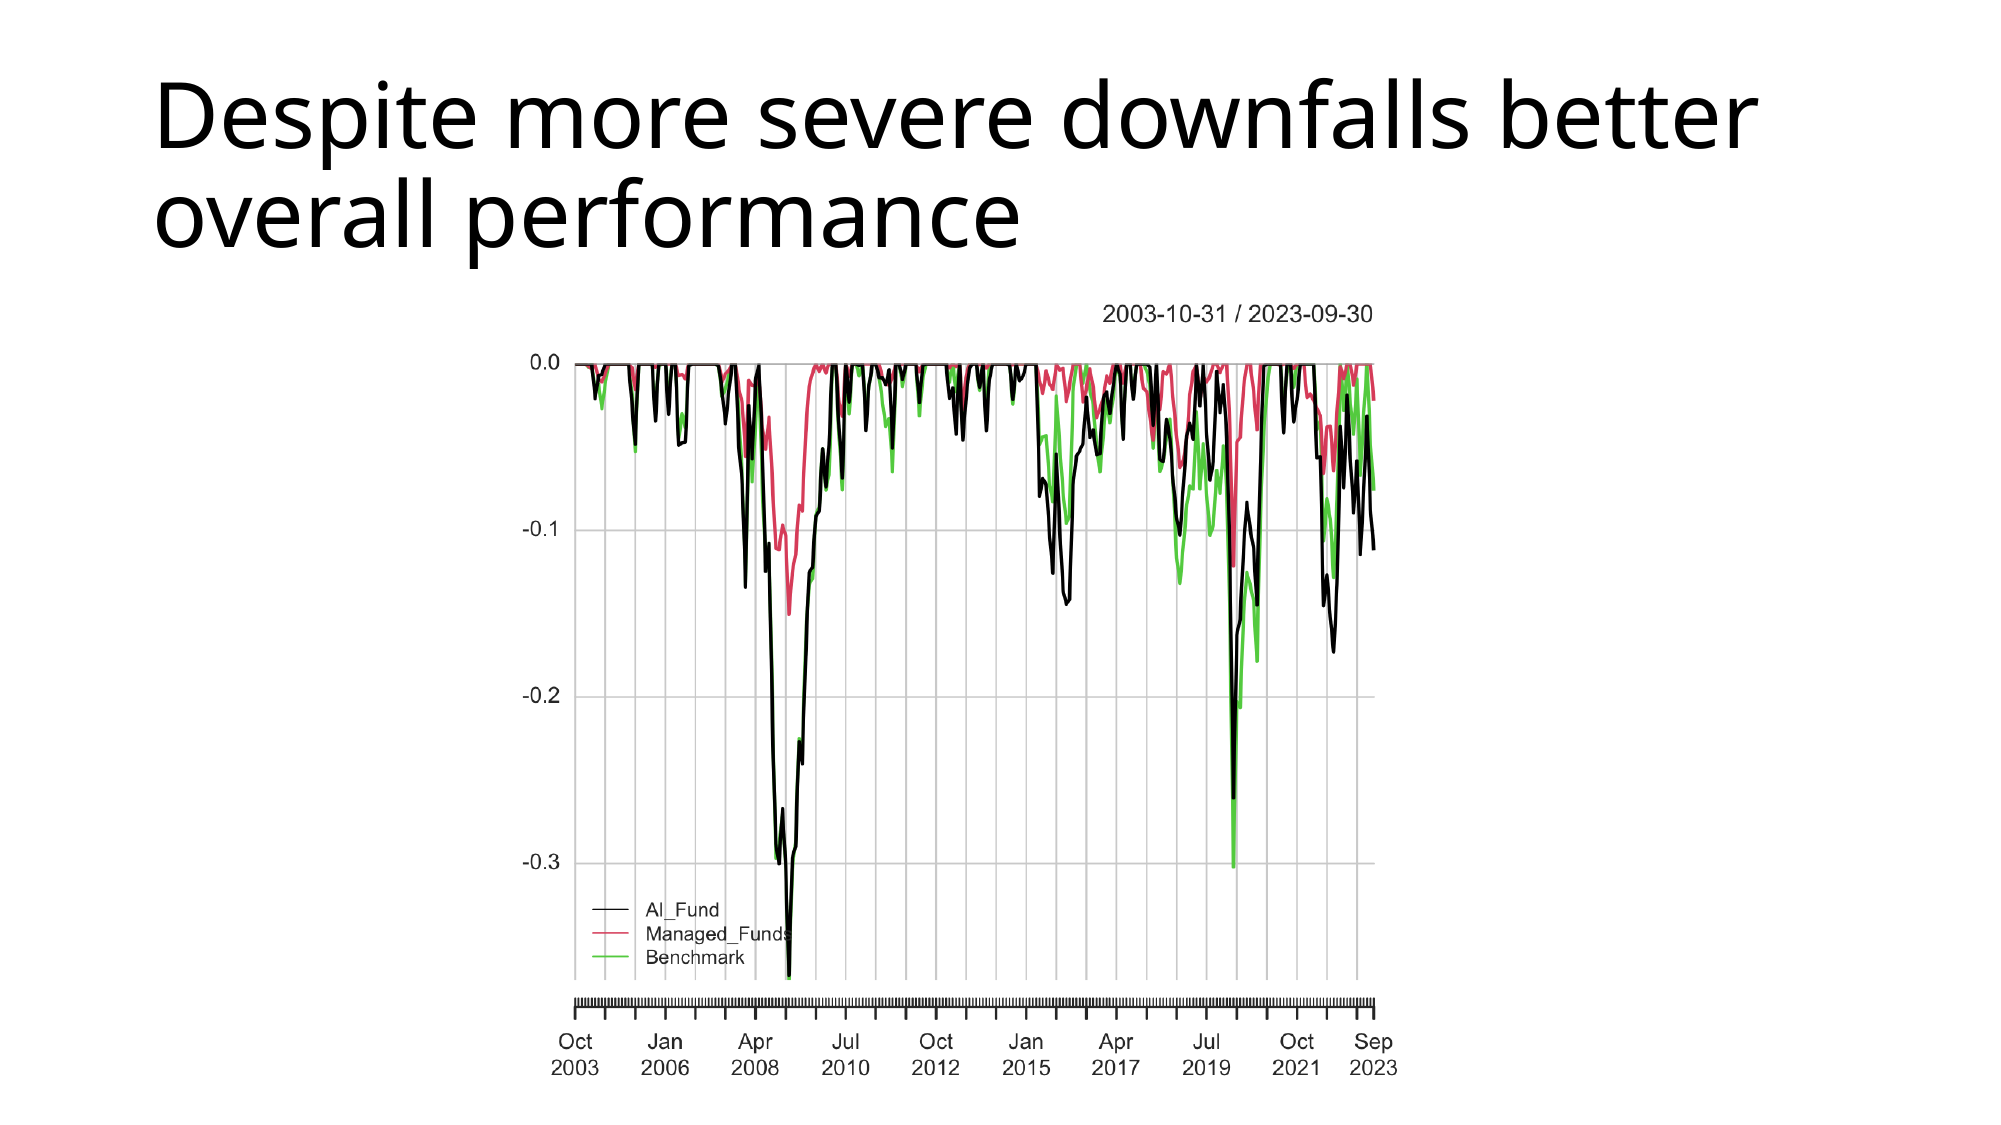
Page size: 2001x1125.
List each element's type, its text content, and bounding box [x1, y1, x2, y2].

title Despite more severe downfalls better overall performance [137, 59, 1863, 278]
picture [483, 276, 1465, 1095]
